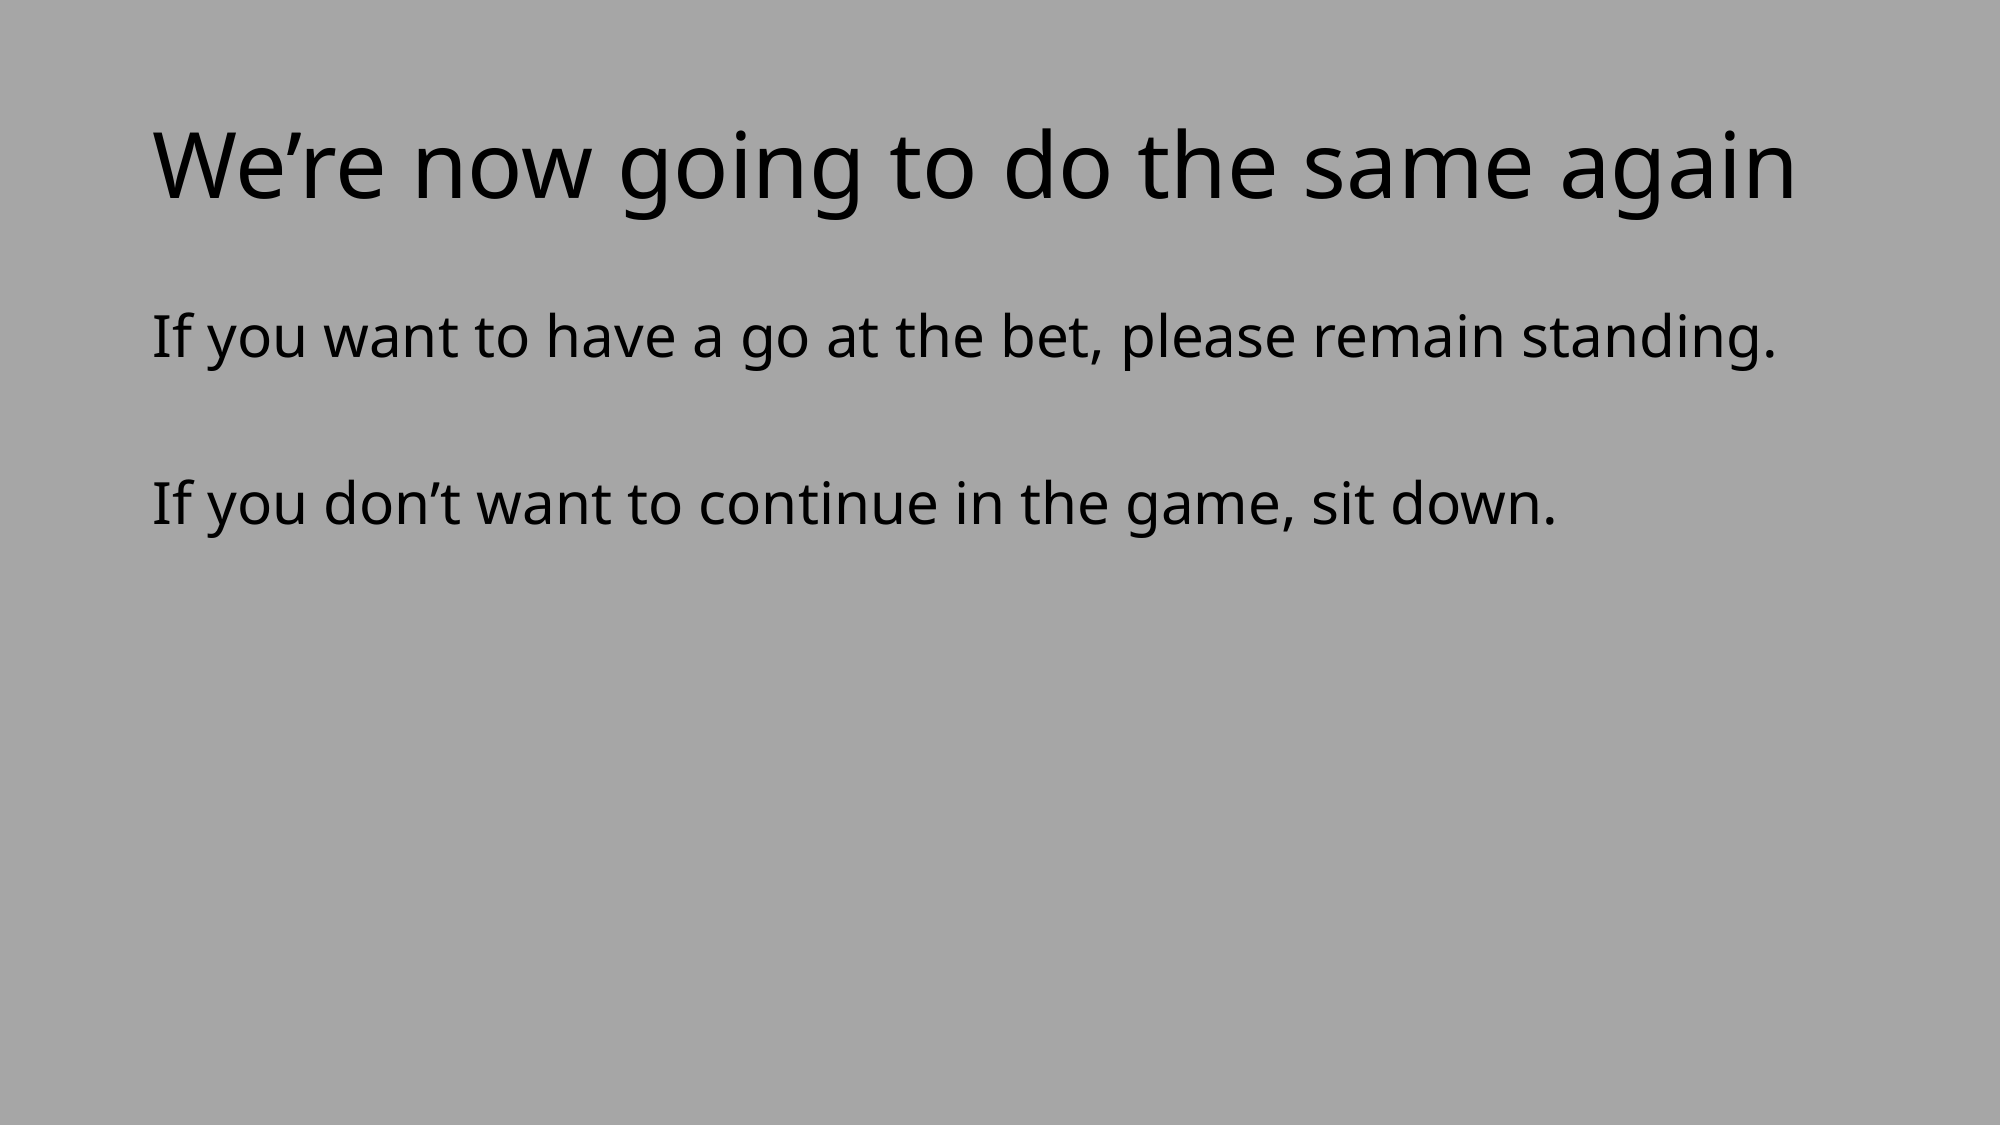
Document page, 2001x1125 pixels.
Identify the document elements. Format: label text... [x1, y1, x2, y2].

title We’re now going to do the same again [137, 59, 1863, 278]
list If you want to have a go at the bet, please remain standing. If you don’t want to continue in the game, sit down. [137, 299, 1863, 1014]
